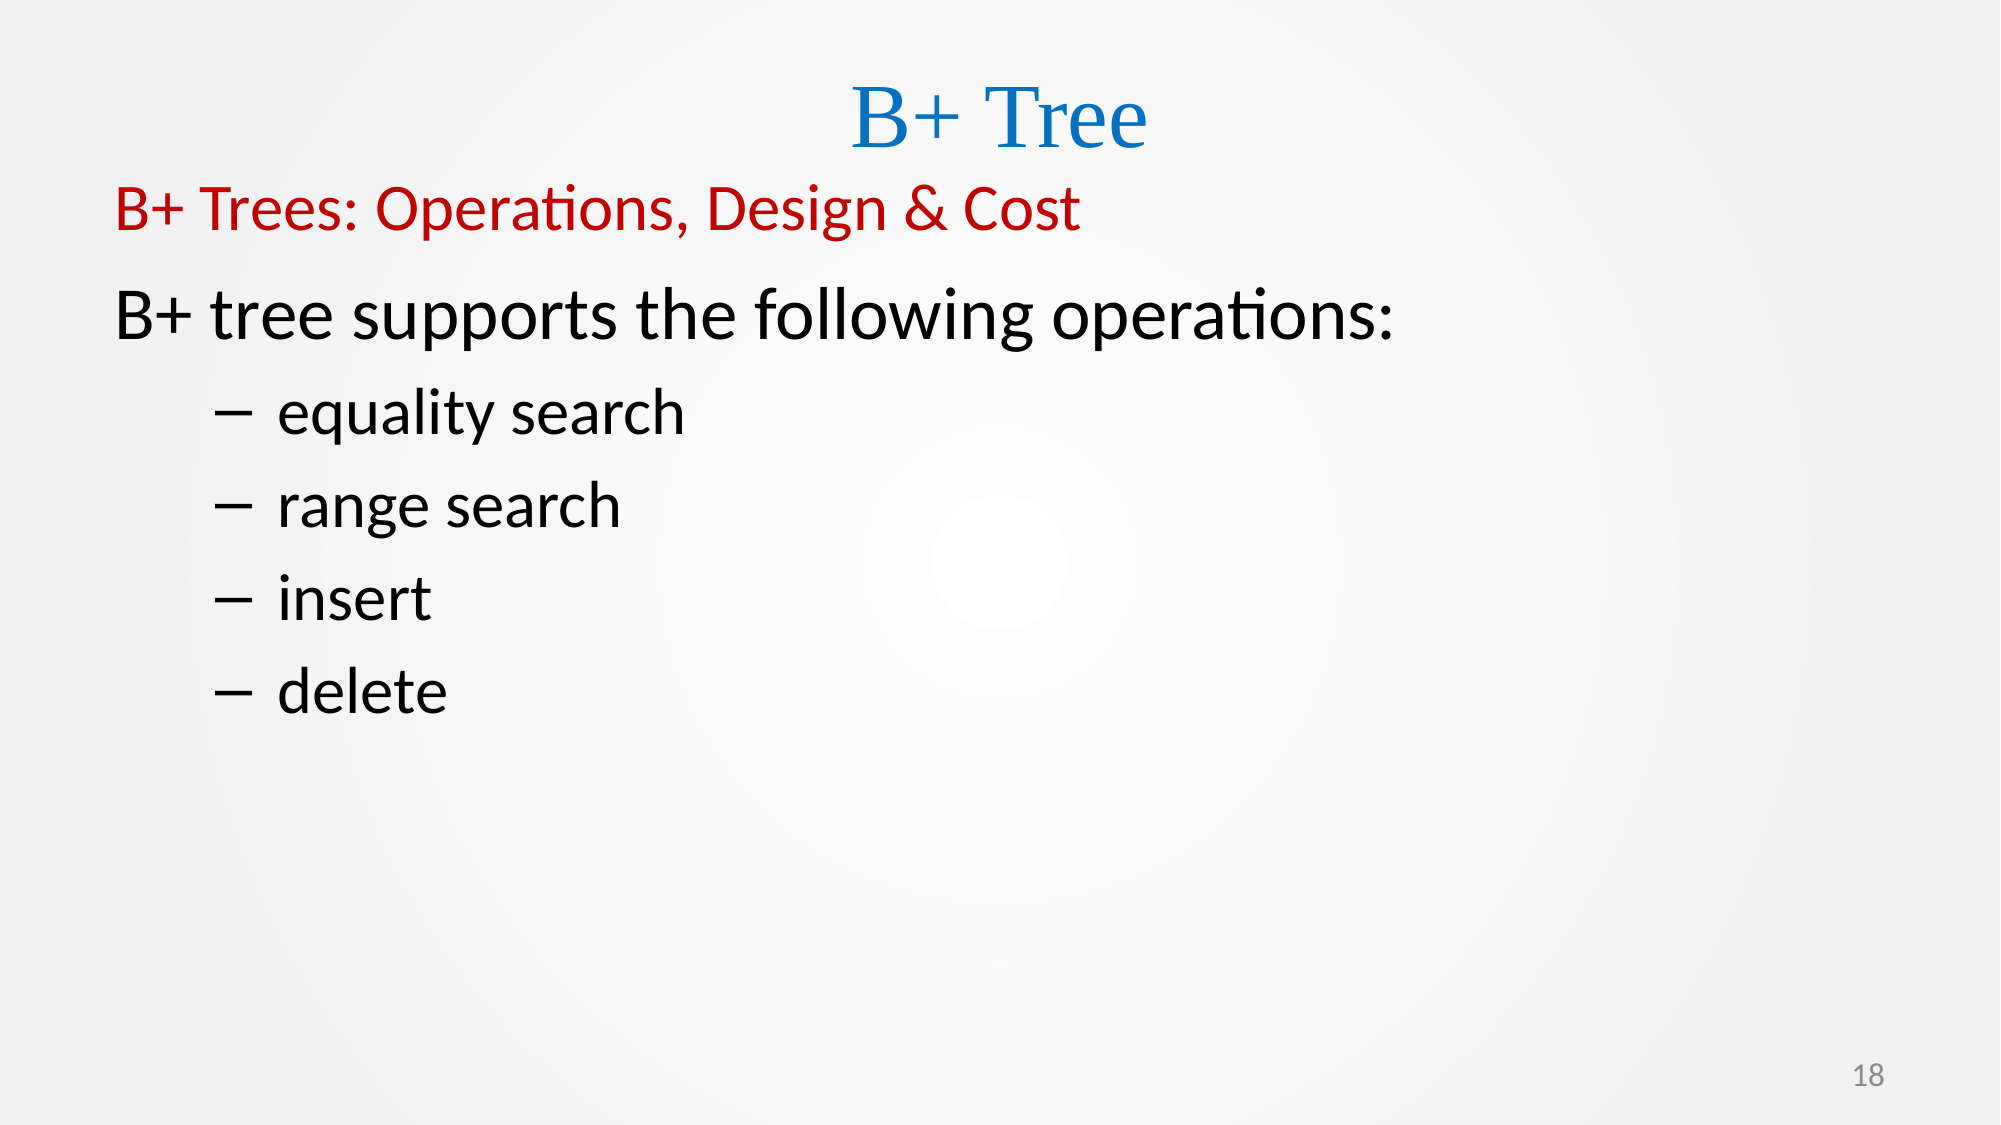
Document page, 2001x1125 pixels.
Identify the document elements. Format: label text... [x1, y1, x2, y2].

slide_number 18 [1433, 1042, 1900, 1103]
title B+ Trees: Operations, Design & Cost [99, 174, 1900, 256]
text_box B+ Tree [0, 48, 2000, 174]
list B+ tree supports the following operations: equality search range search insert delete [99, 256, 1900, 1075]
